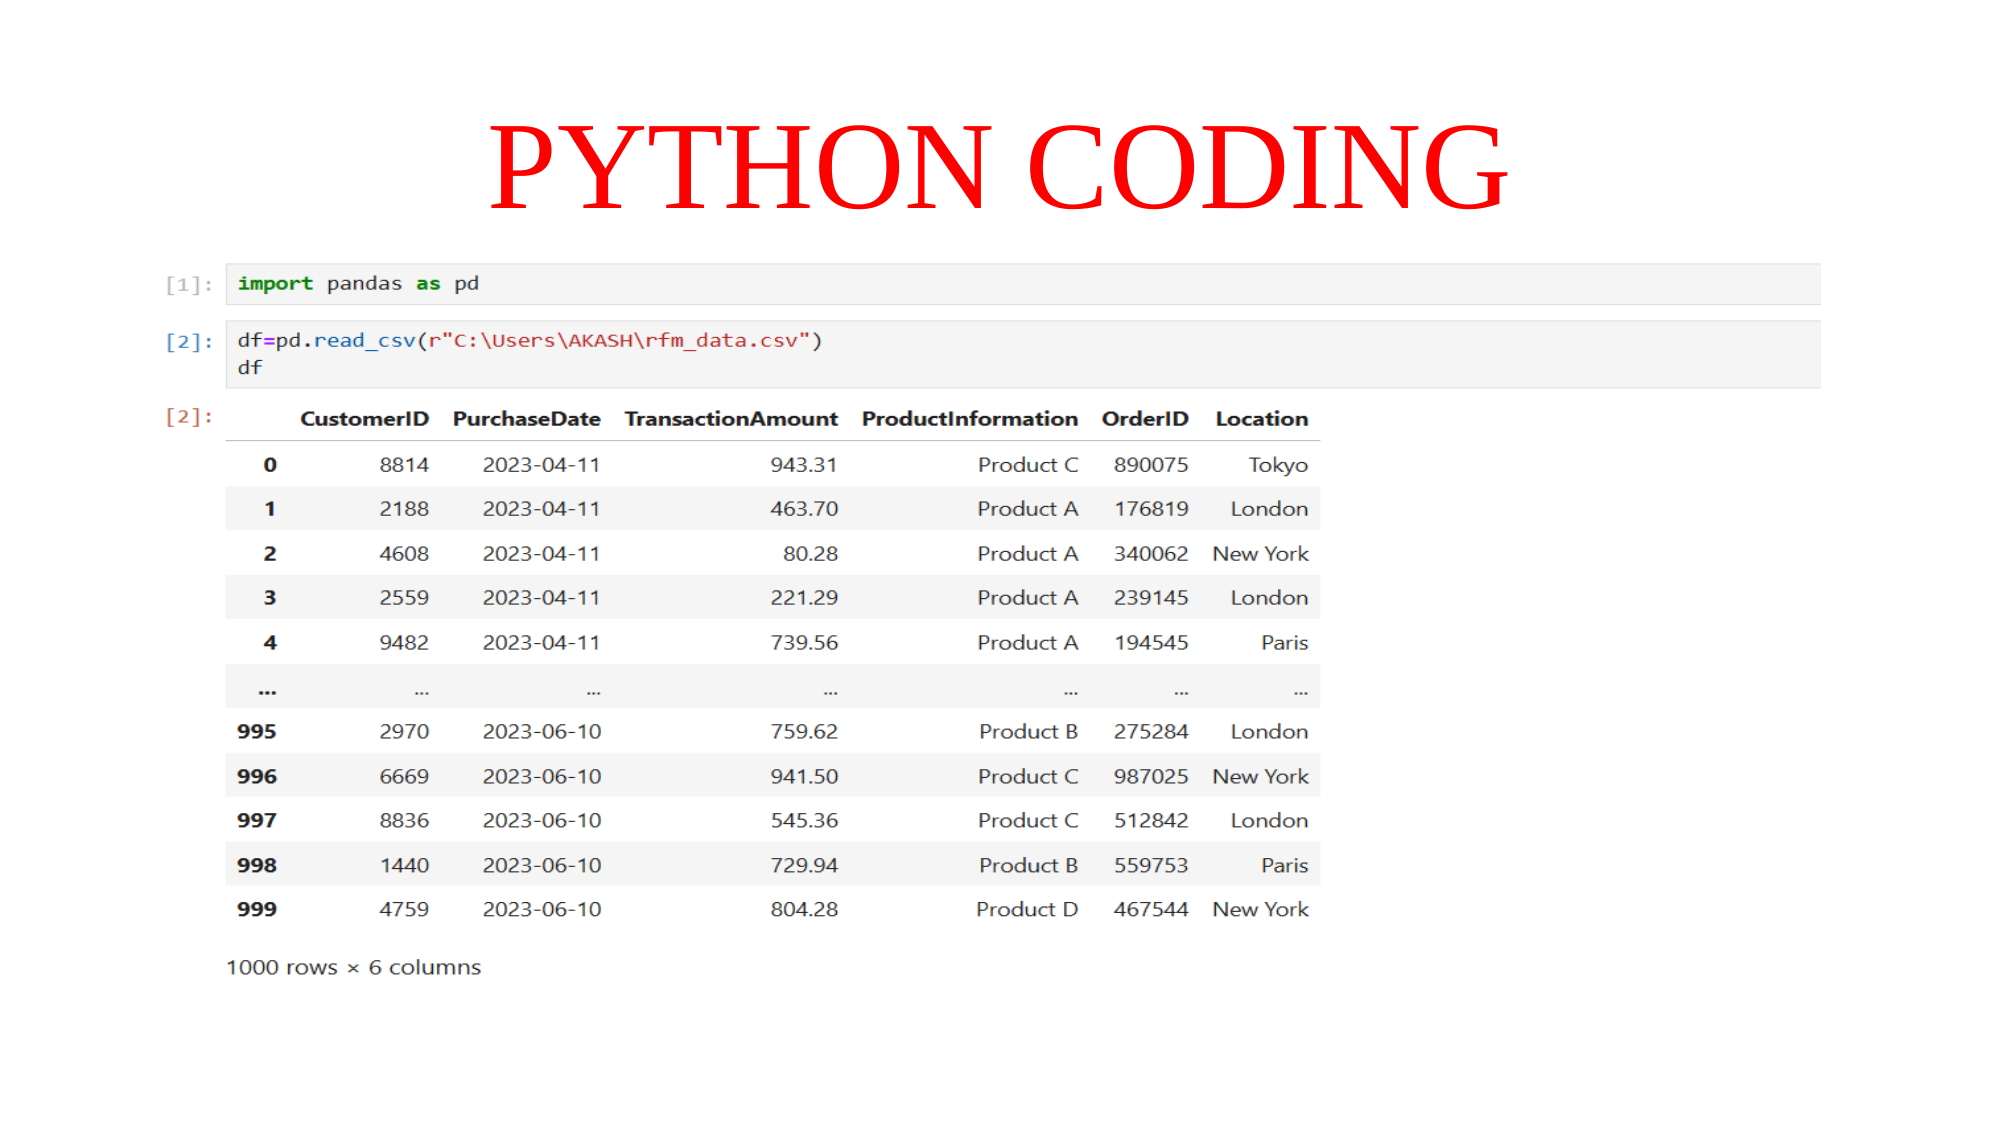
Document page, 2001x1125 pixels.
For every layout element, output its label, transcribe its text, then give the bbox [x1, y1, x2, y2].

title PYTHON CODING [137, 59, 1863, 278]
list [156, 259, 1822, 1014]
